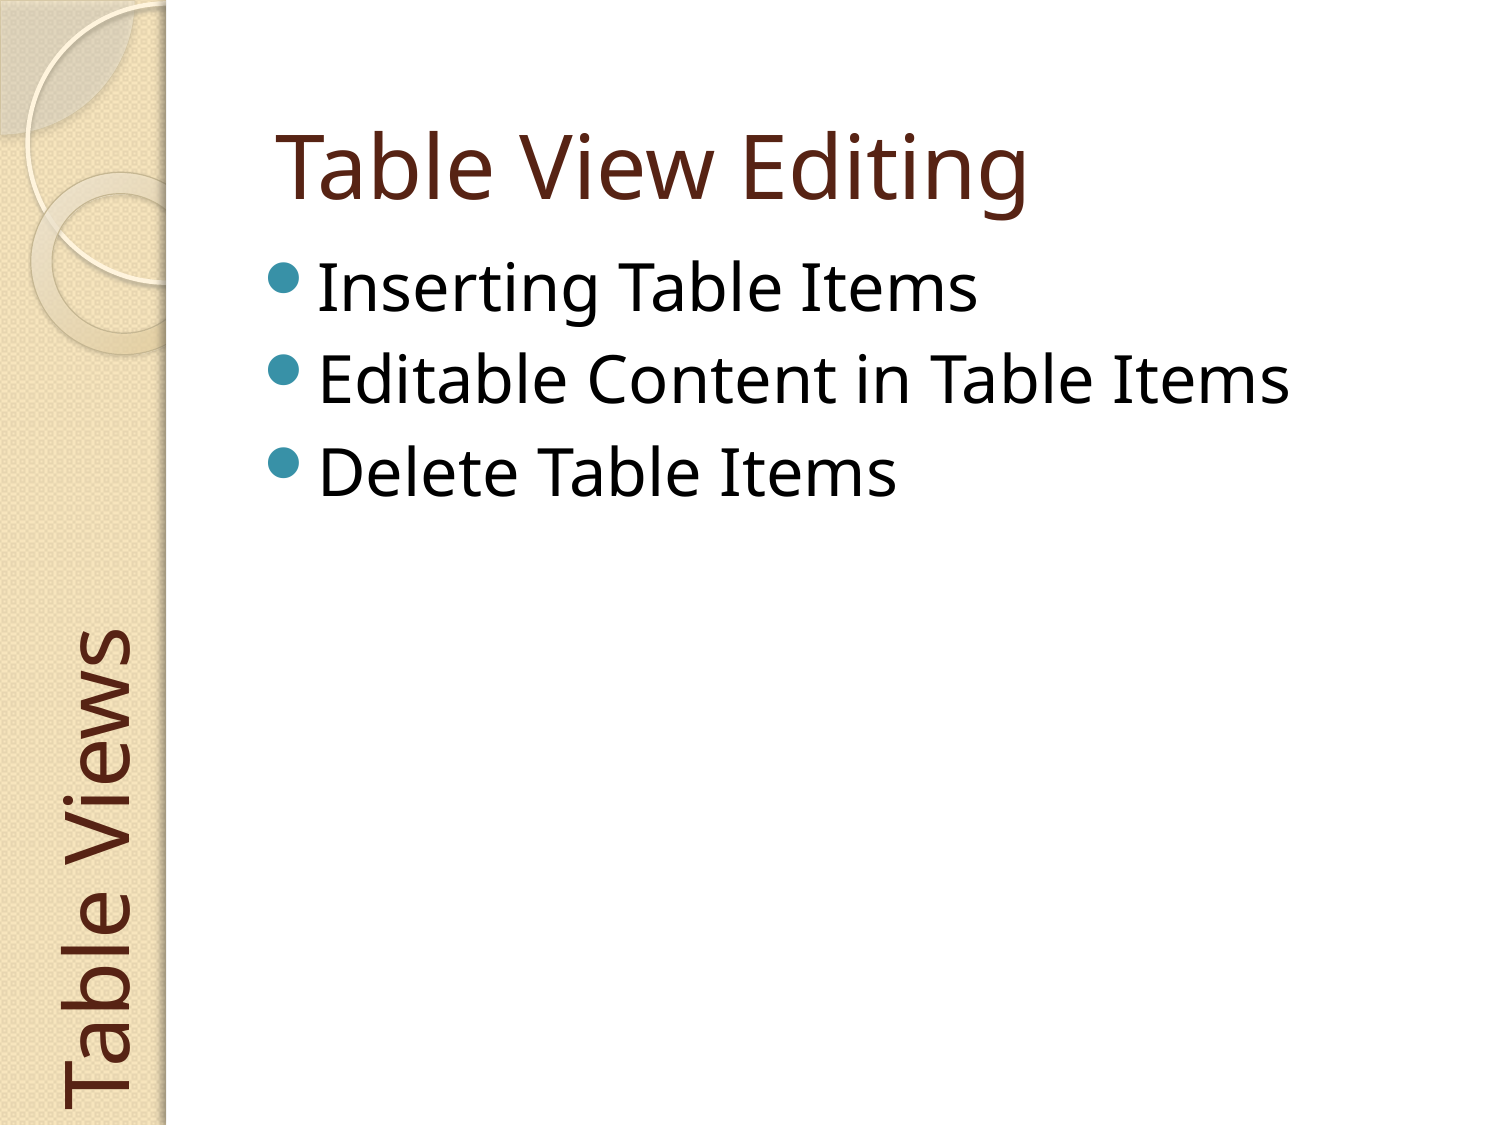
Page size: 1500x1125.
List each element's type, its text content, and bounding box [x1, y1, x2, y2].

title Table Views [0, 0, 188, 1125]
list Inserting Table Items Editable Content in Table Items Delete Table Items [235, 237, 1466, 1025]
text_box Table View Editing [260, 70, 1491, 258]
